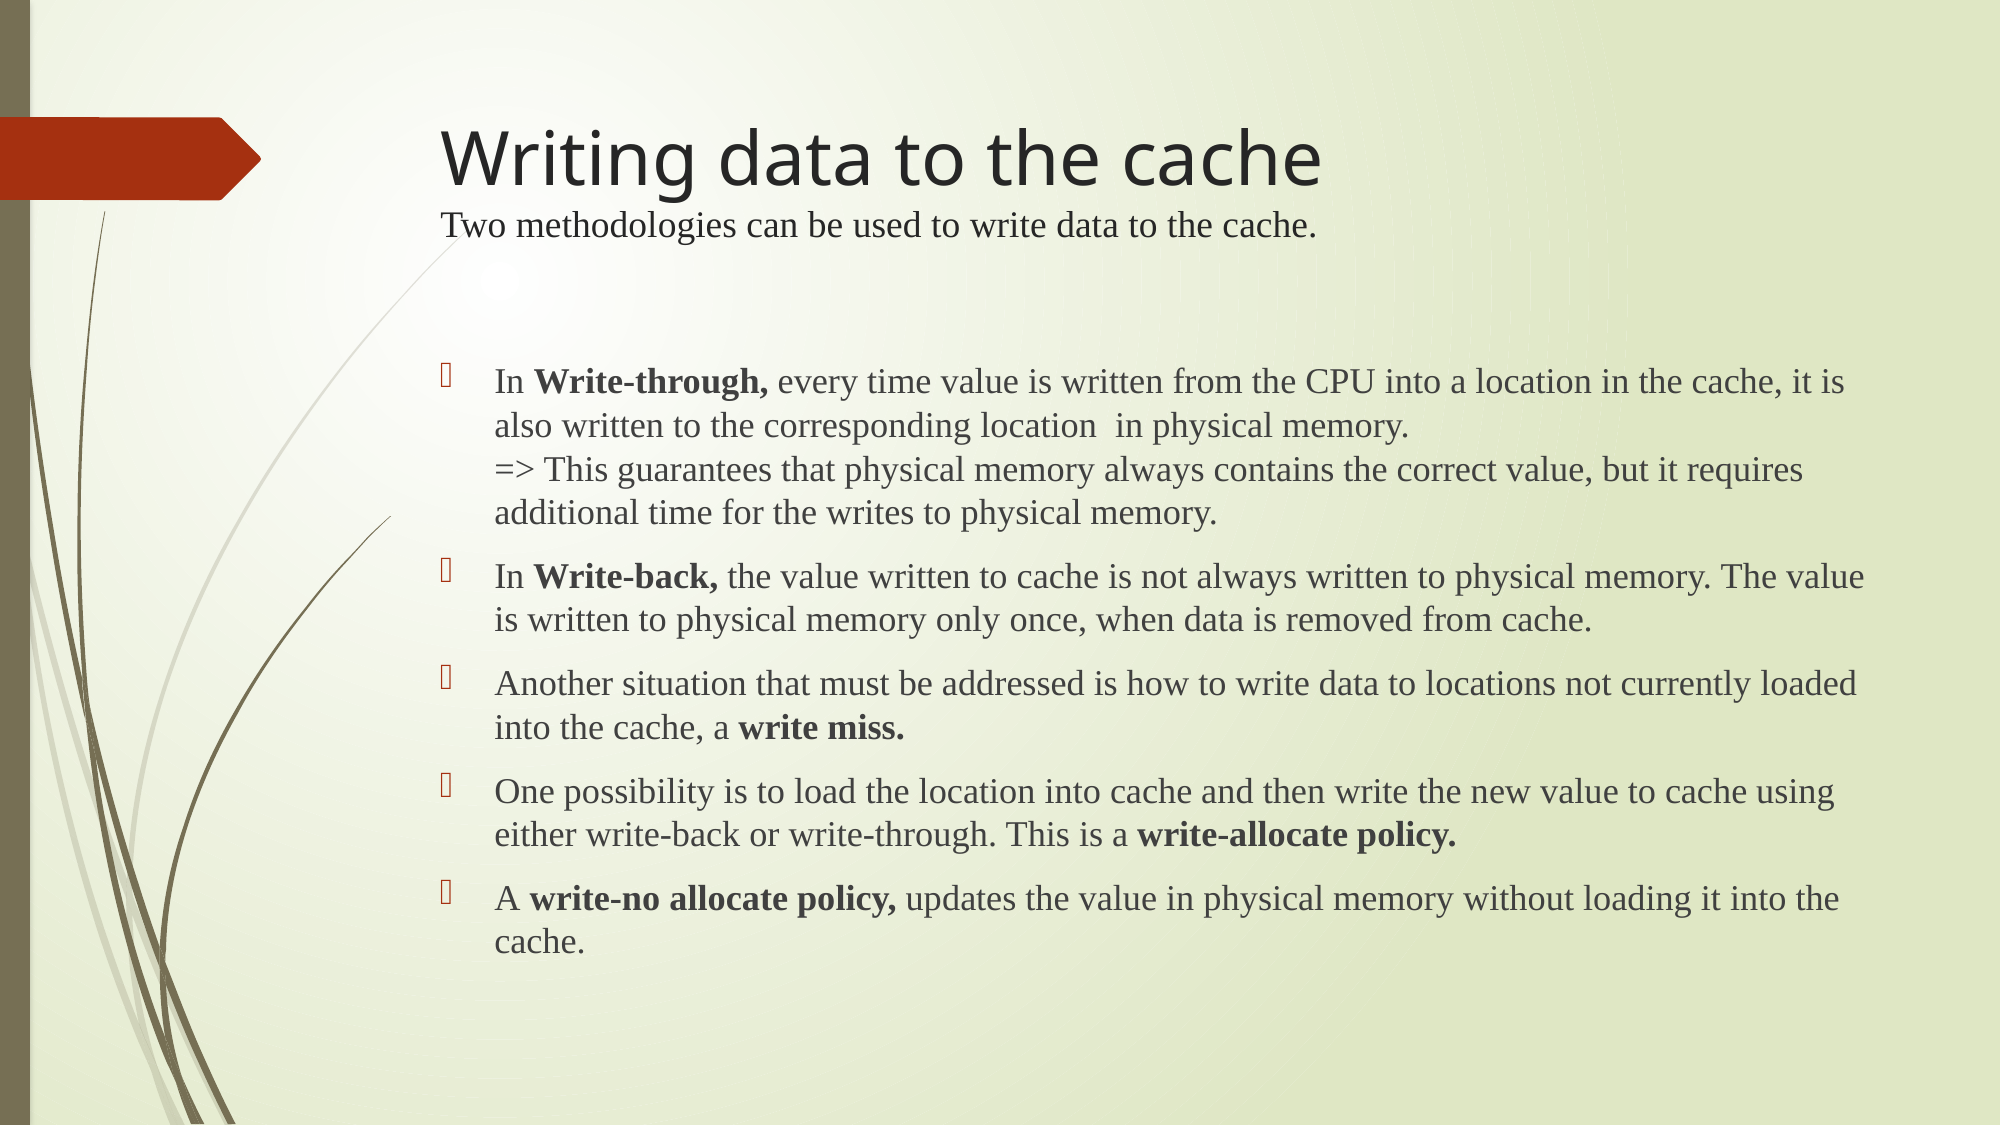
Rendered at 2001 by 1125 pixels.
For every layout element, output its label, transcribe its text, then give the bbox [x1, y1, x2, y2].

title Writing data to the cache Two methodologies can be used to write data to the cache. [425, 102, 1888, 313]
list In Write-through, every time value is written from the CPU into a location in the cache, it is also written to the corresponding location in physical memory. => This guarantees that physical memory always contains the correct value, but it requires additional time for the writes to physical memory. In Write-back, the value written to cache is not always written to physical memory. The value is written to physical memory only once, when data is removed from cache. Another situation that must be addressed is how to write data to locations not currently loaded into the cache, a write miss. One possibility is to load the location into cache and then write the new value to cache using either write-back or write-through. This is a write-allocate policy. A write-no allocate policy, updates the value in physical memory without loading it into the cache. [424, 350, 1888, 970]
